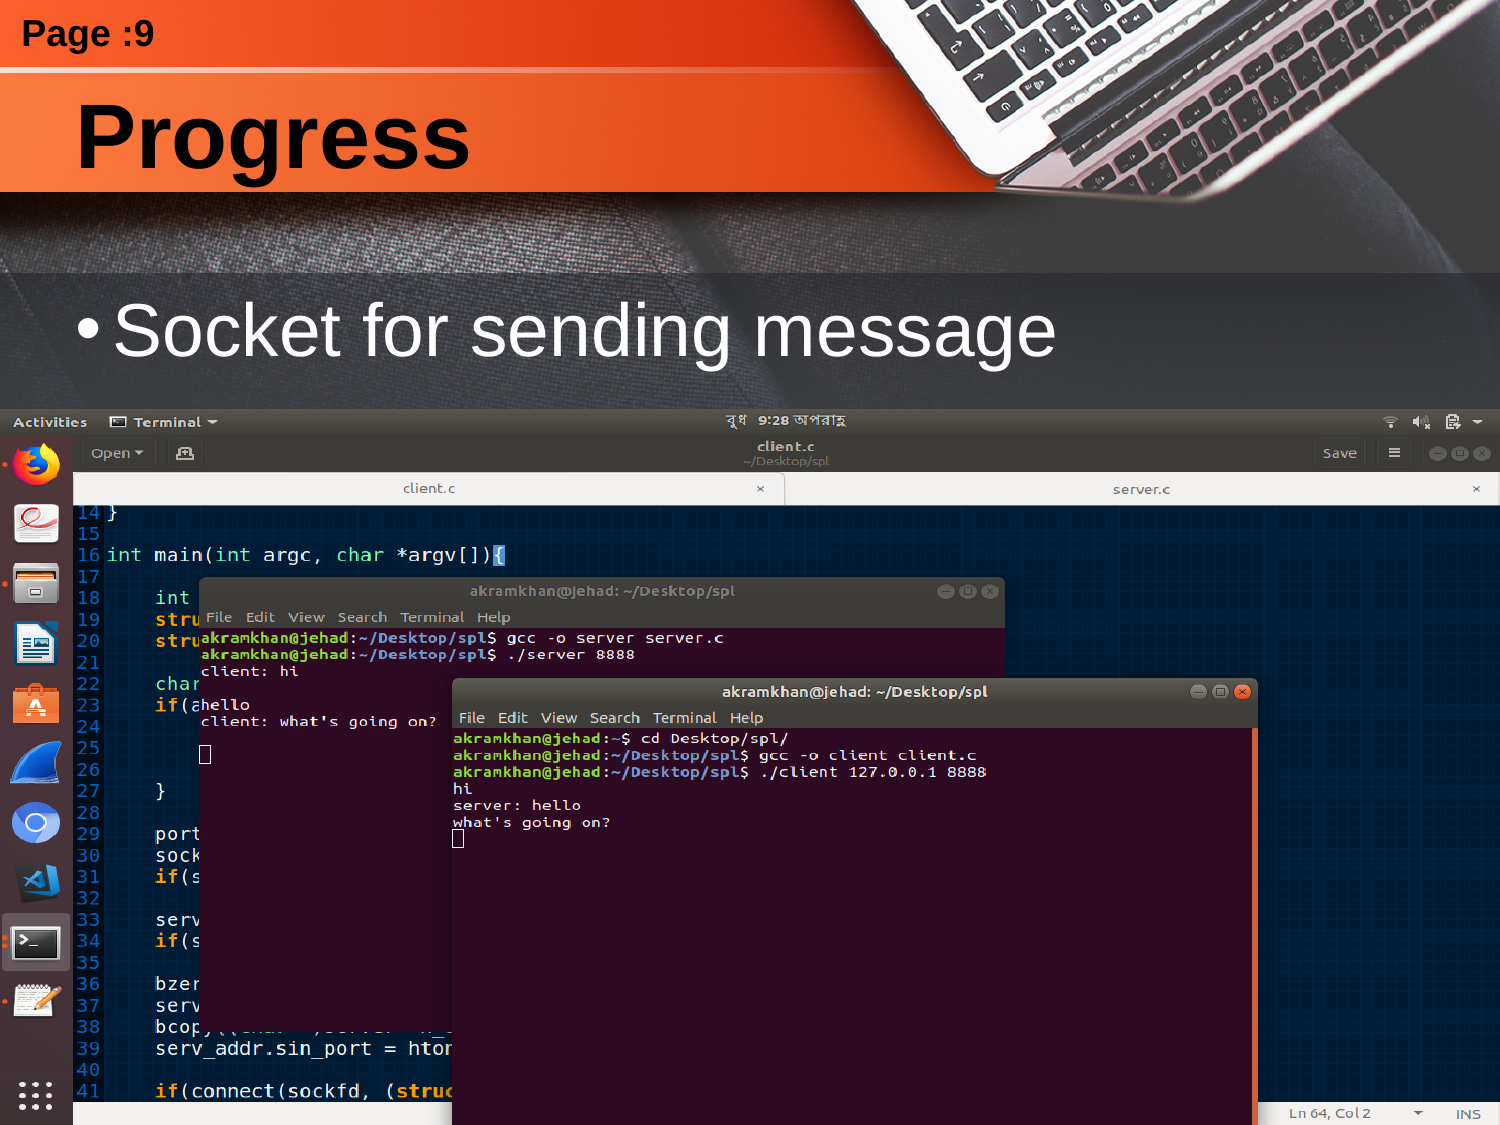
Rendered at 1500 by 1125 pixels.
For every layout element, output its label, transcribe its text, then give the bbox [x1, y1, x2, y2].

picture [0, 0, 1500, 1125]
text_box Page :9 [6, 1, 255, 61]
subtitle Socket for sending message [75, 291, 1425, 407]
title Progress [75, 44, 1425, 233]
